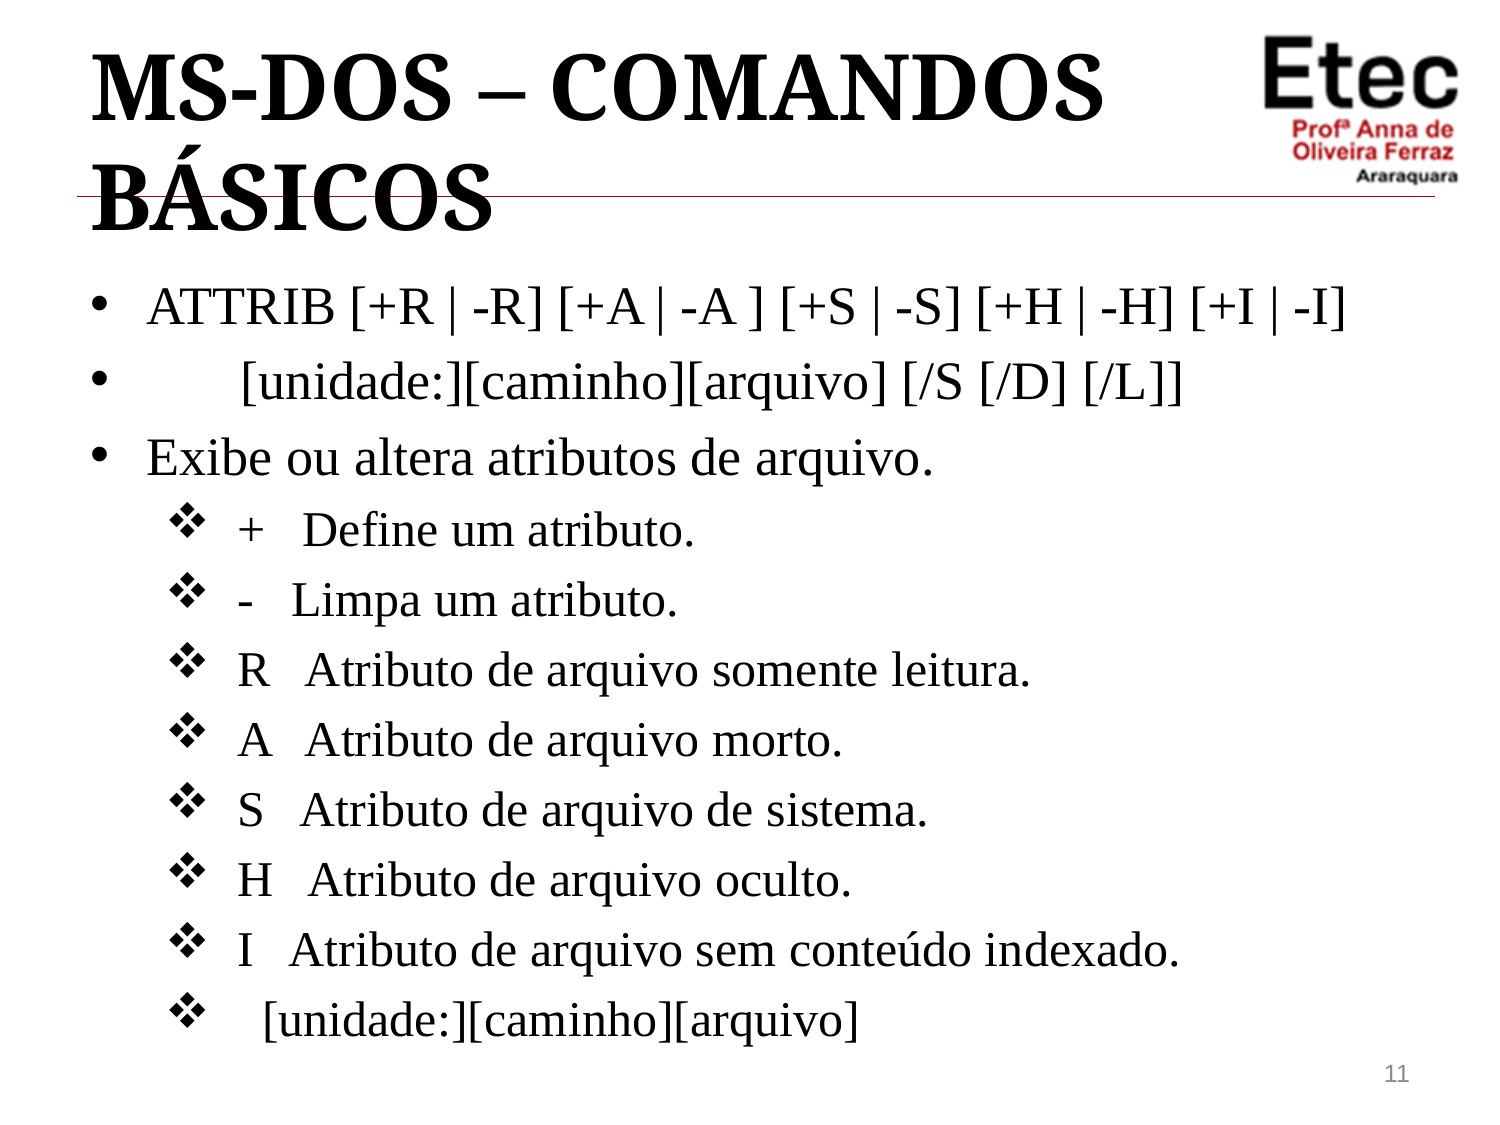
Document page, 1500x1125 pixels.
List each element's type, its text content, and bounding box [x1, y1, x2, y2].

title MS-DOS – Comandos Básicos [75, 45, 1425, 233]
picture [1257, 29, 1472, 197]
slide_number 11 [1074, 1042, 1425, 1103]
list ATTRIB [+R | -R] [+A | -A ] [+S | -S] [+H | -H] [+I | -I] [unidade:][caminho][arquivo] [/S [/D] [/L]] Exibe ou altera atributos de arquivo. + Define um atributo. - Limpa um atributo. R Atributo de arquivo somente leitura. A Atributo de arquivo morto. S Atributo de arquivo de sistema. H Atributo de arquivo oculto. I Atributo de arquivo sem conteúdo indexado. [unidade:][caminho][arquivo] [75, 262, 1425, 1005]
